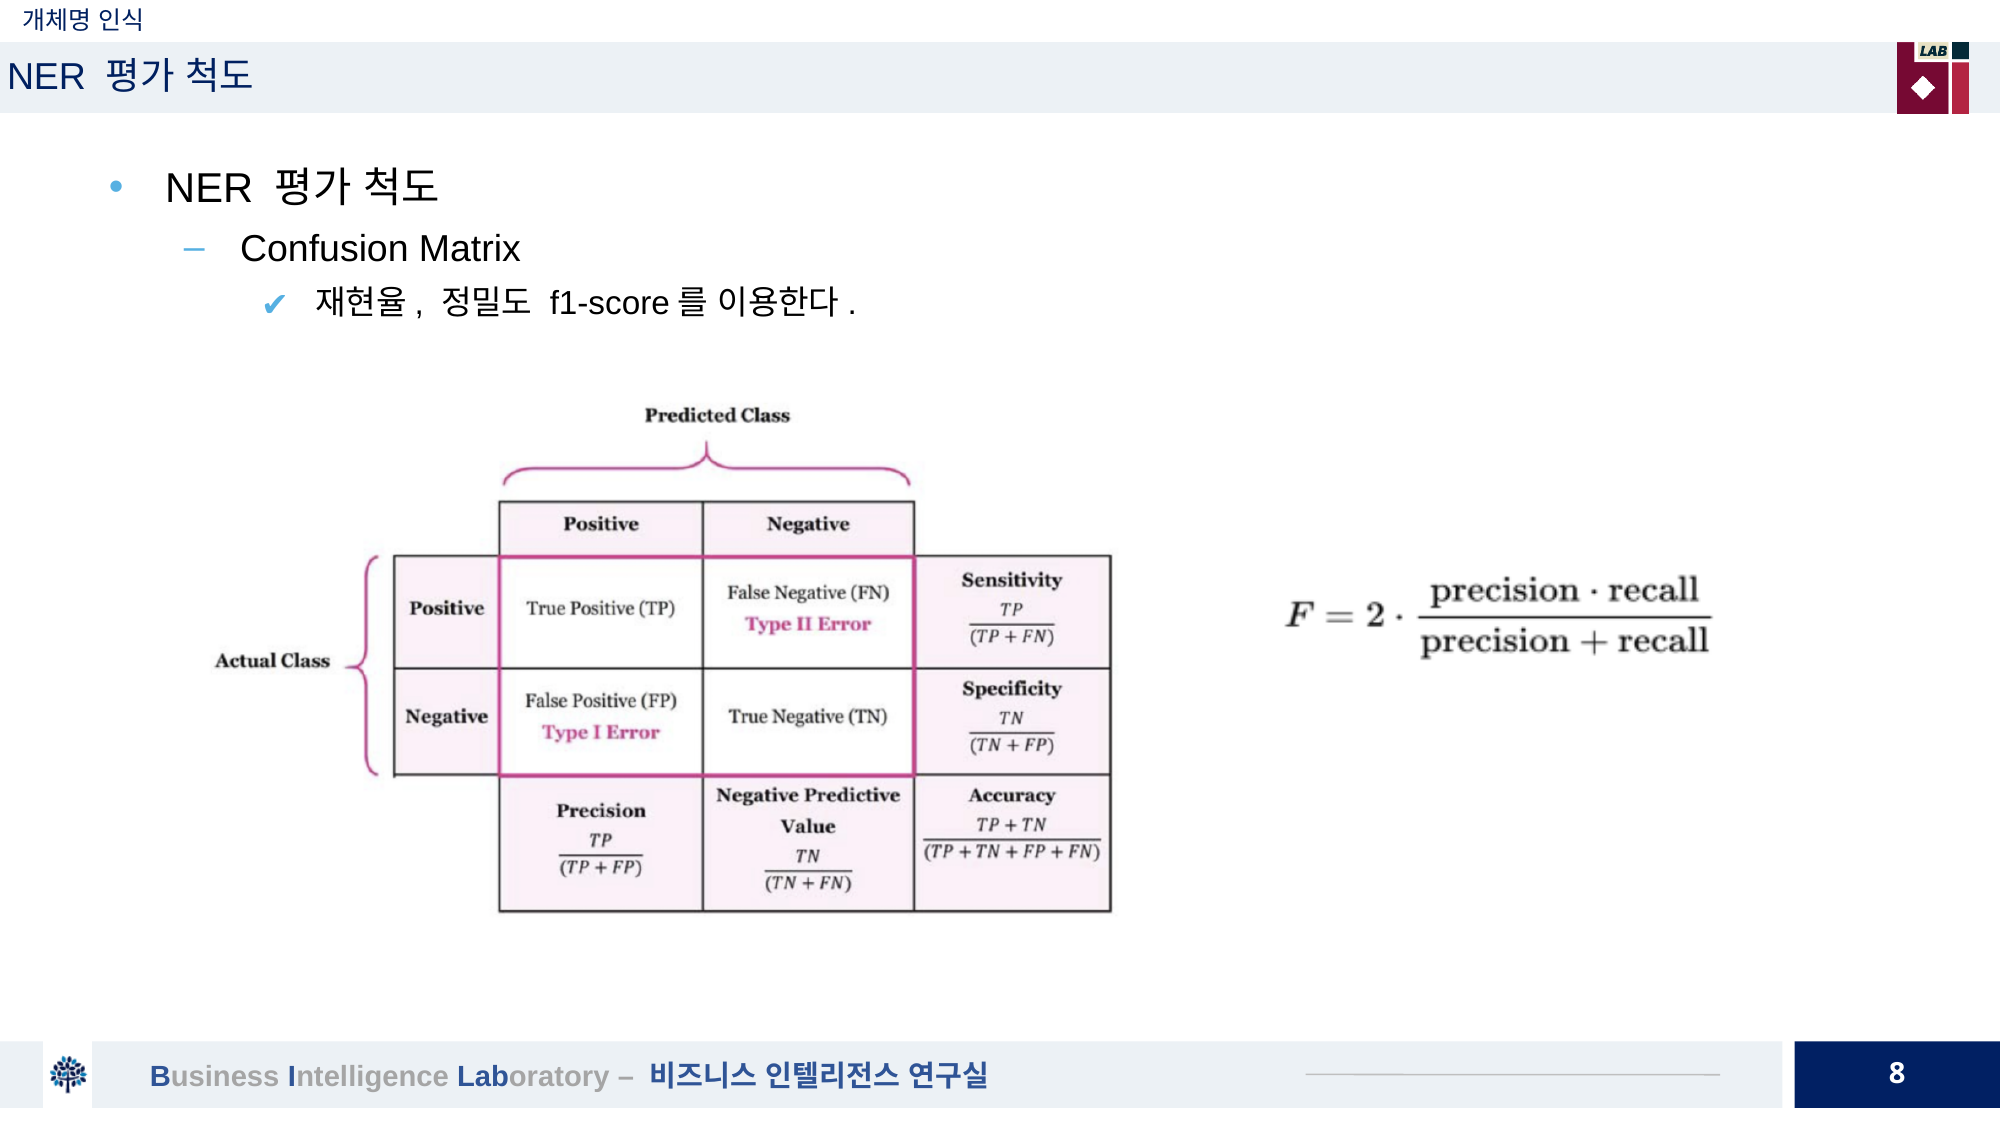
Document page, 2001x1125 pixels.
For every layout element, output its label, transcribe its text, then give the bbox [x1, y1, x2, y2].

picture [1234, 534, 1773, 743]
picture [140, 346, 1167, 931]
slide_number 8 [1825, 1044, 1970, 1105]
picture [43, 1041, 92, 1108]
title 개체명 인식 [7, 0, 606, 42]
subtitle NER 평가 척도 [0, 42, 1318, 113]
picture [1897, 41, 1969, 114]
list NER 평가 척도 Confusion Matrix 재현율, 정밀도 f1-score를 이용한다. [73, 138, 1927, 932]
